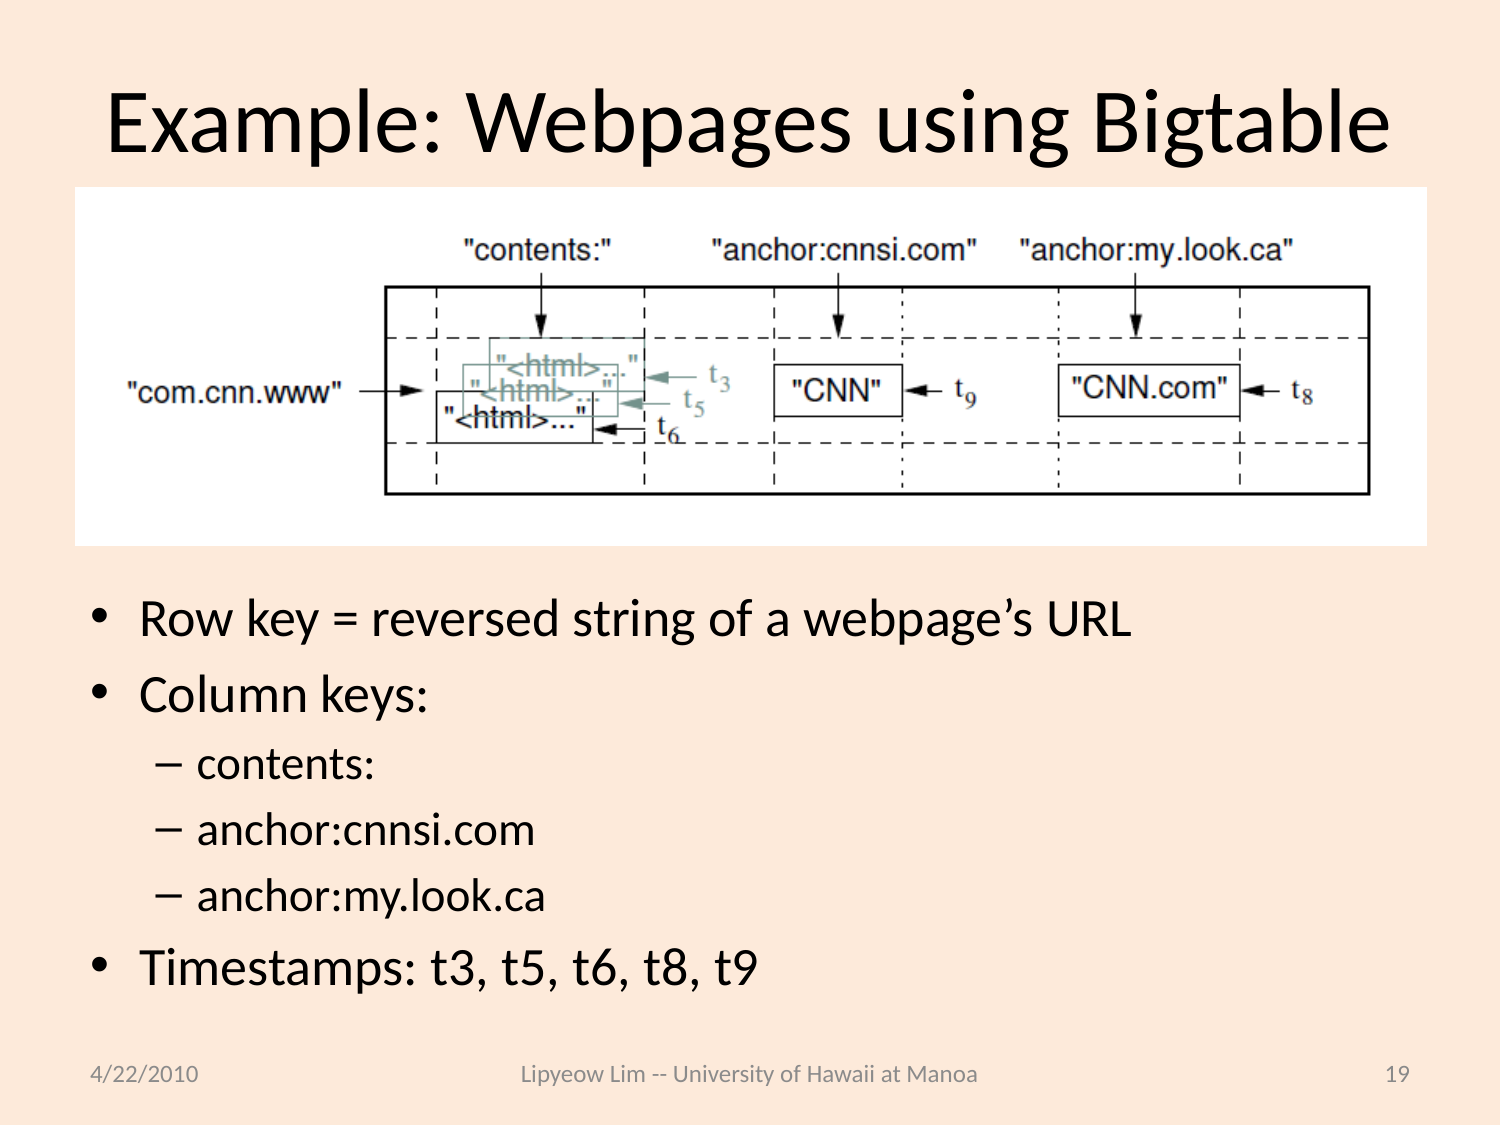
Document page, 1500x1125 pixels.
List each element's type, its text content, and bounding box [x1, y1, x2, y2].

title Example: Webpages using Bigtable [74, 44, 1426, 186]
picture [74, 187, 1427, 546]
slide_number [75, 1042, 425, 1103]
list Row key = reversed string of a webpage’s URL Column keys: contents: anchor:cnnsi.com anchor:my.look.ca Timestamps: t3, t5, t6, t8, t9 [74, 574, 1426, 1006]
slide_number 19 [1074, 1042, 1425, 1103]
footer Lipyeow Lim -- University of Hawaii at Manoa [450, 1042, 1050, 1103]
